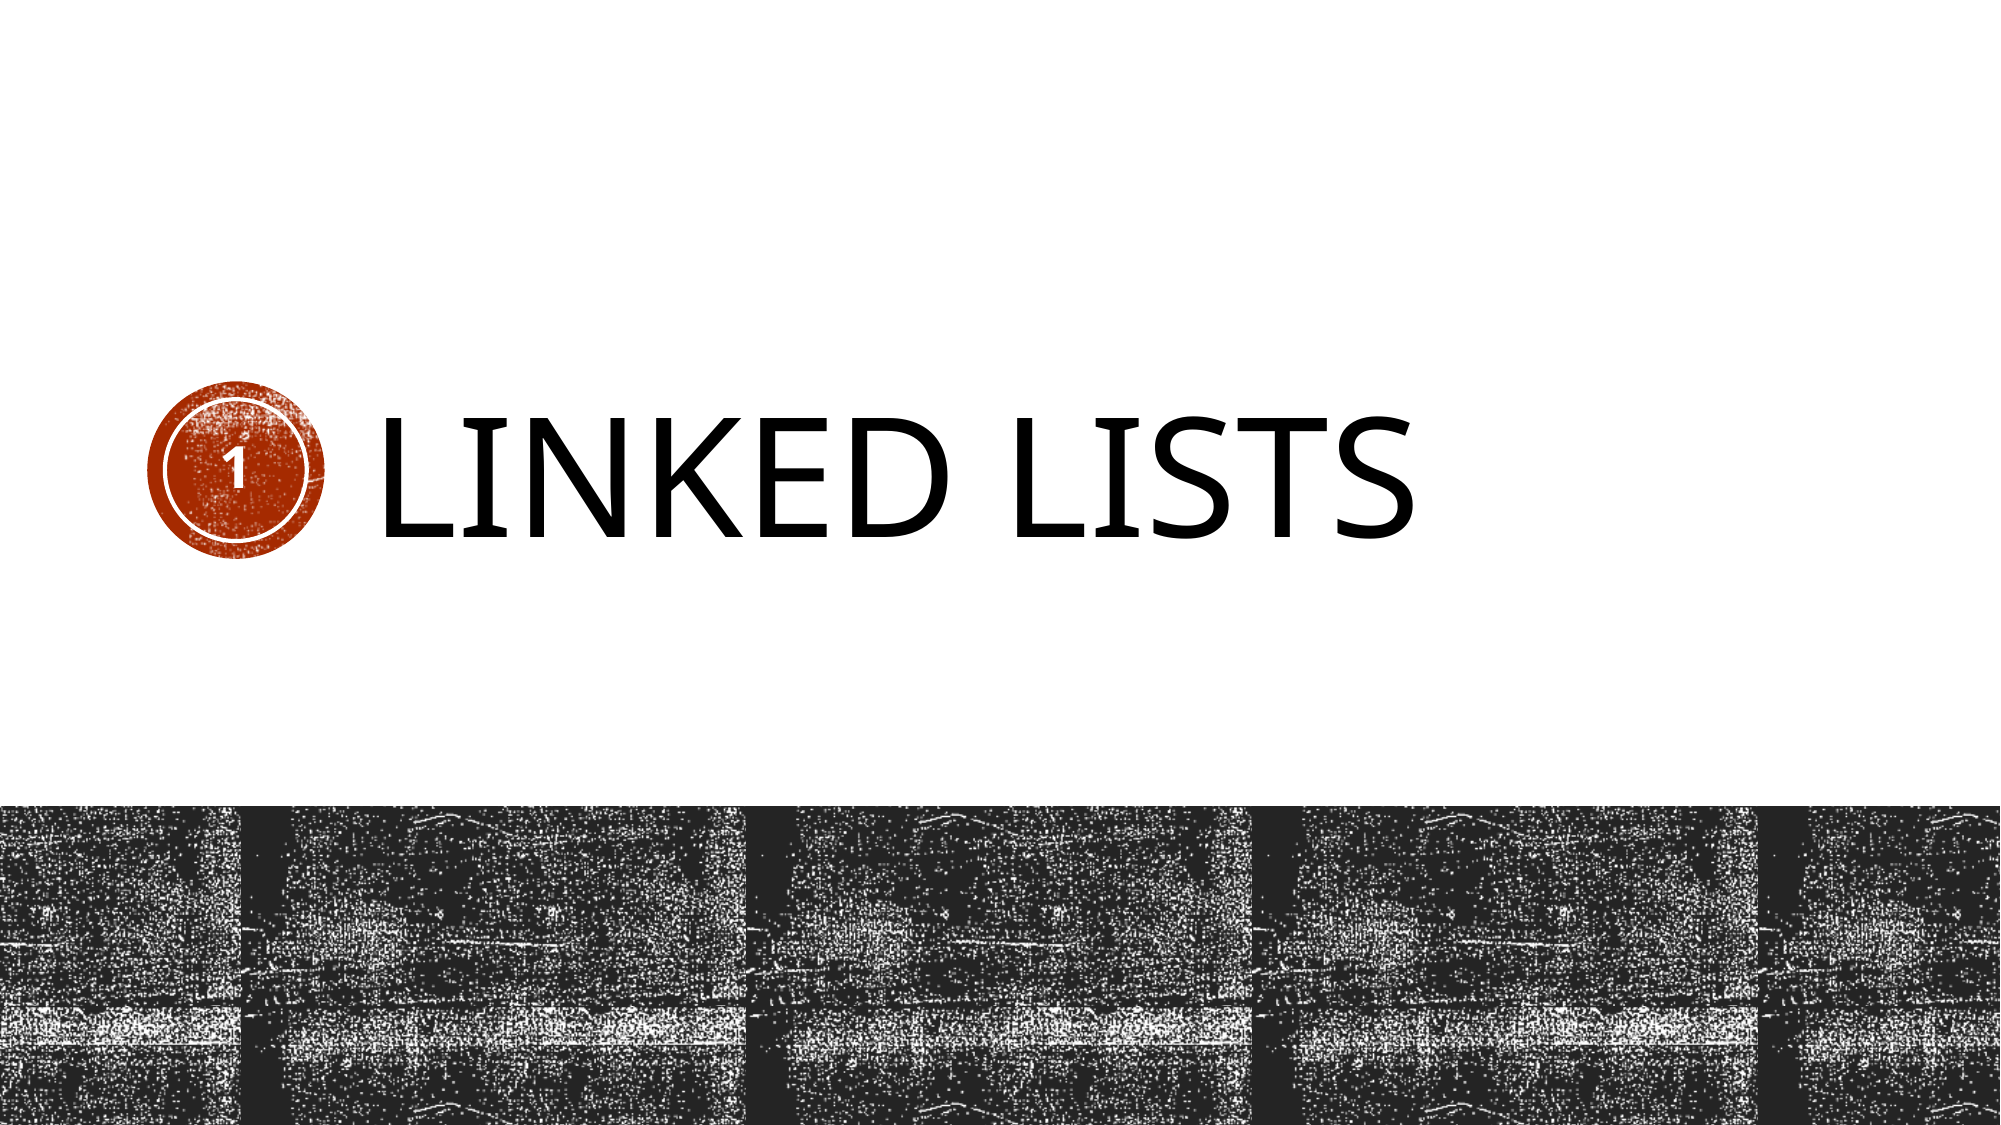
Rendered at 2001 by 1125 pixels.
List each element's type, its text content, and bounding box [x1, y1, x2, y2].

title LINKED LISTS [355, 201, 1878, 779]
slide_number 1 [138, 411, 334, 530]
